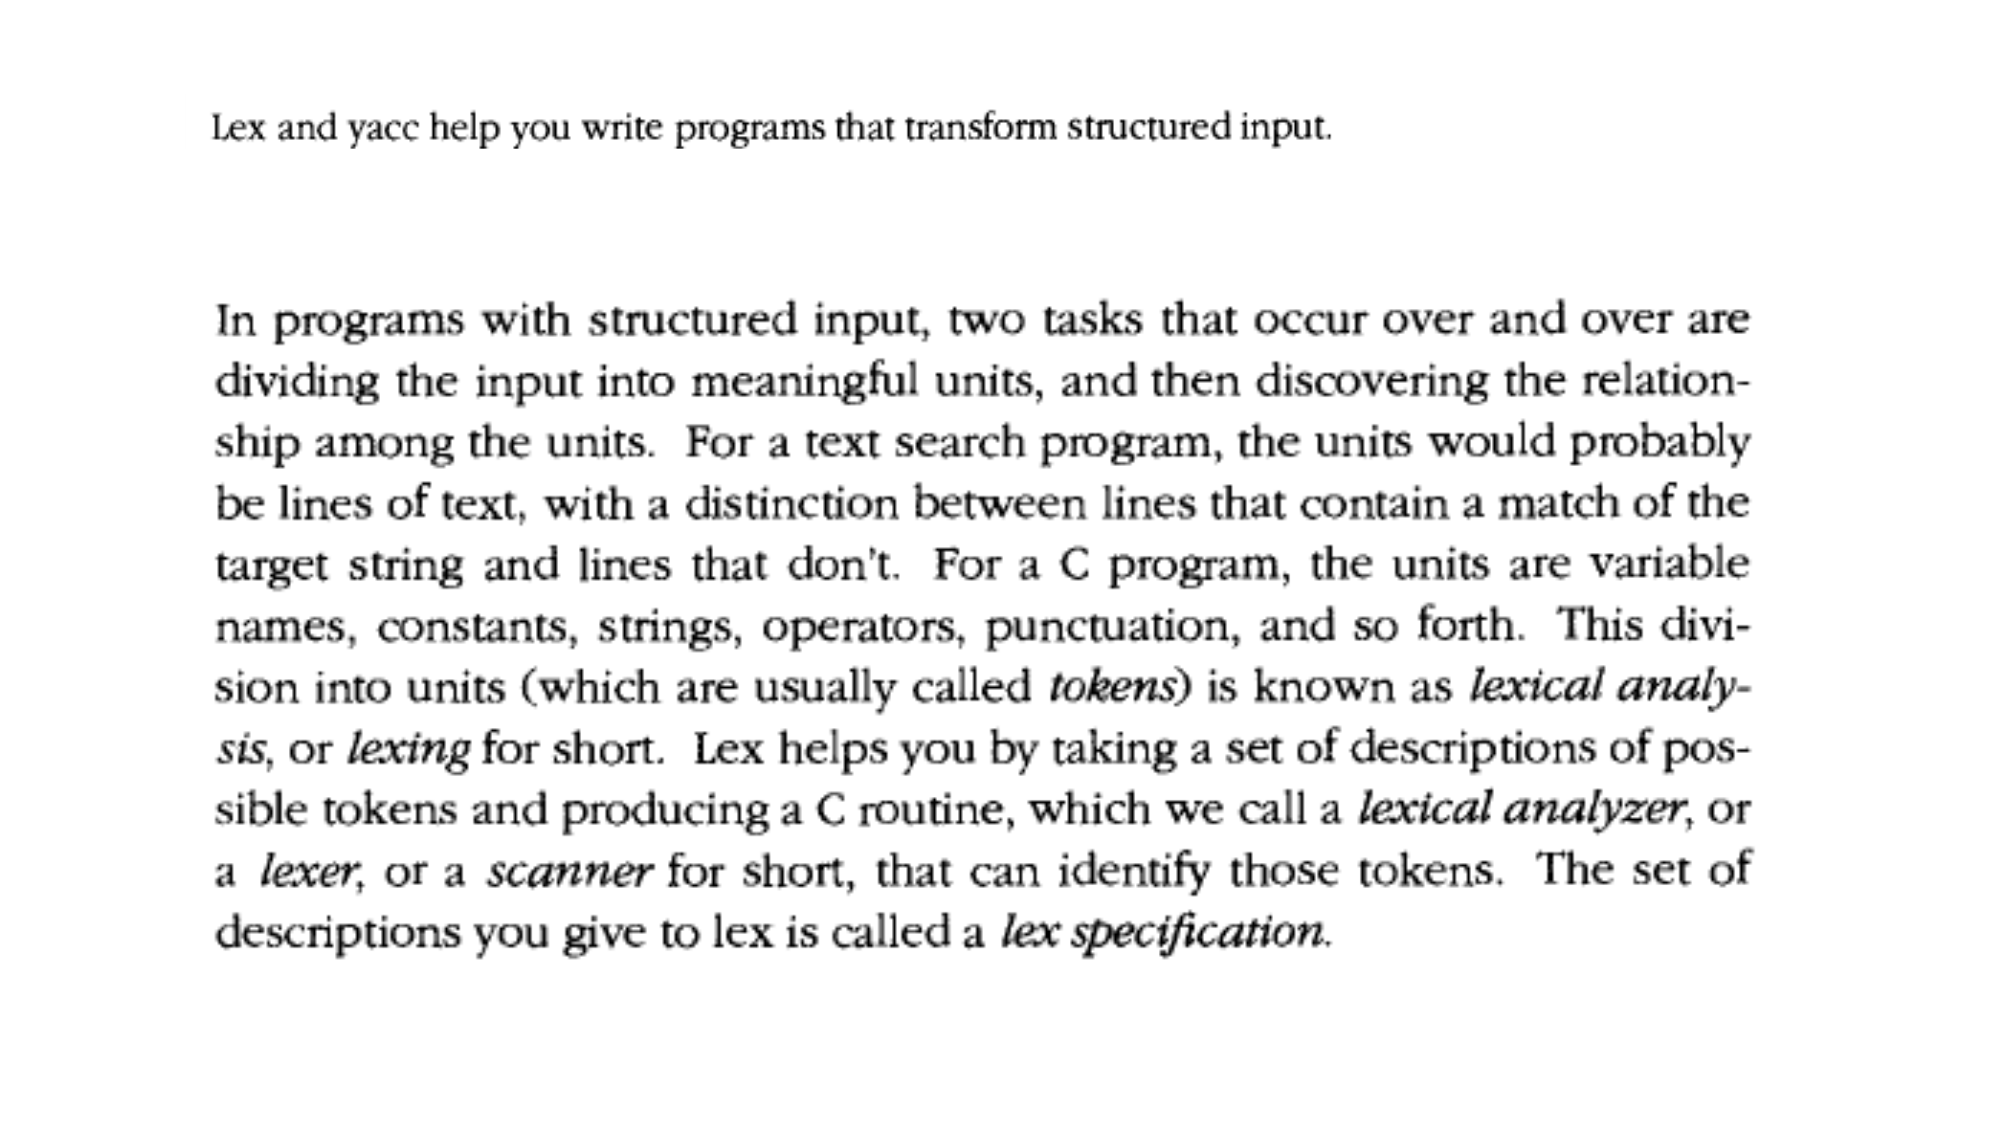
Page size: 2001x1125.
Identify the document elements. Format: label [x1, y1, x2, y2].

list [184, 94, 1335, 149]
list [179, 288, 1778, 971]
